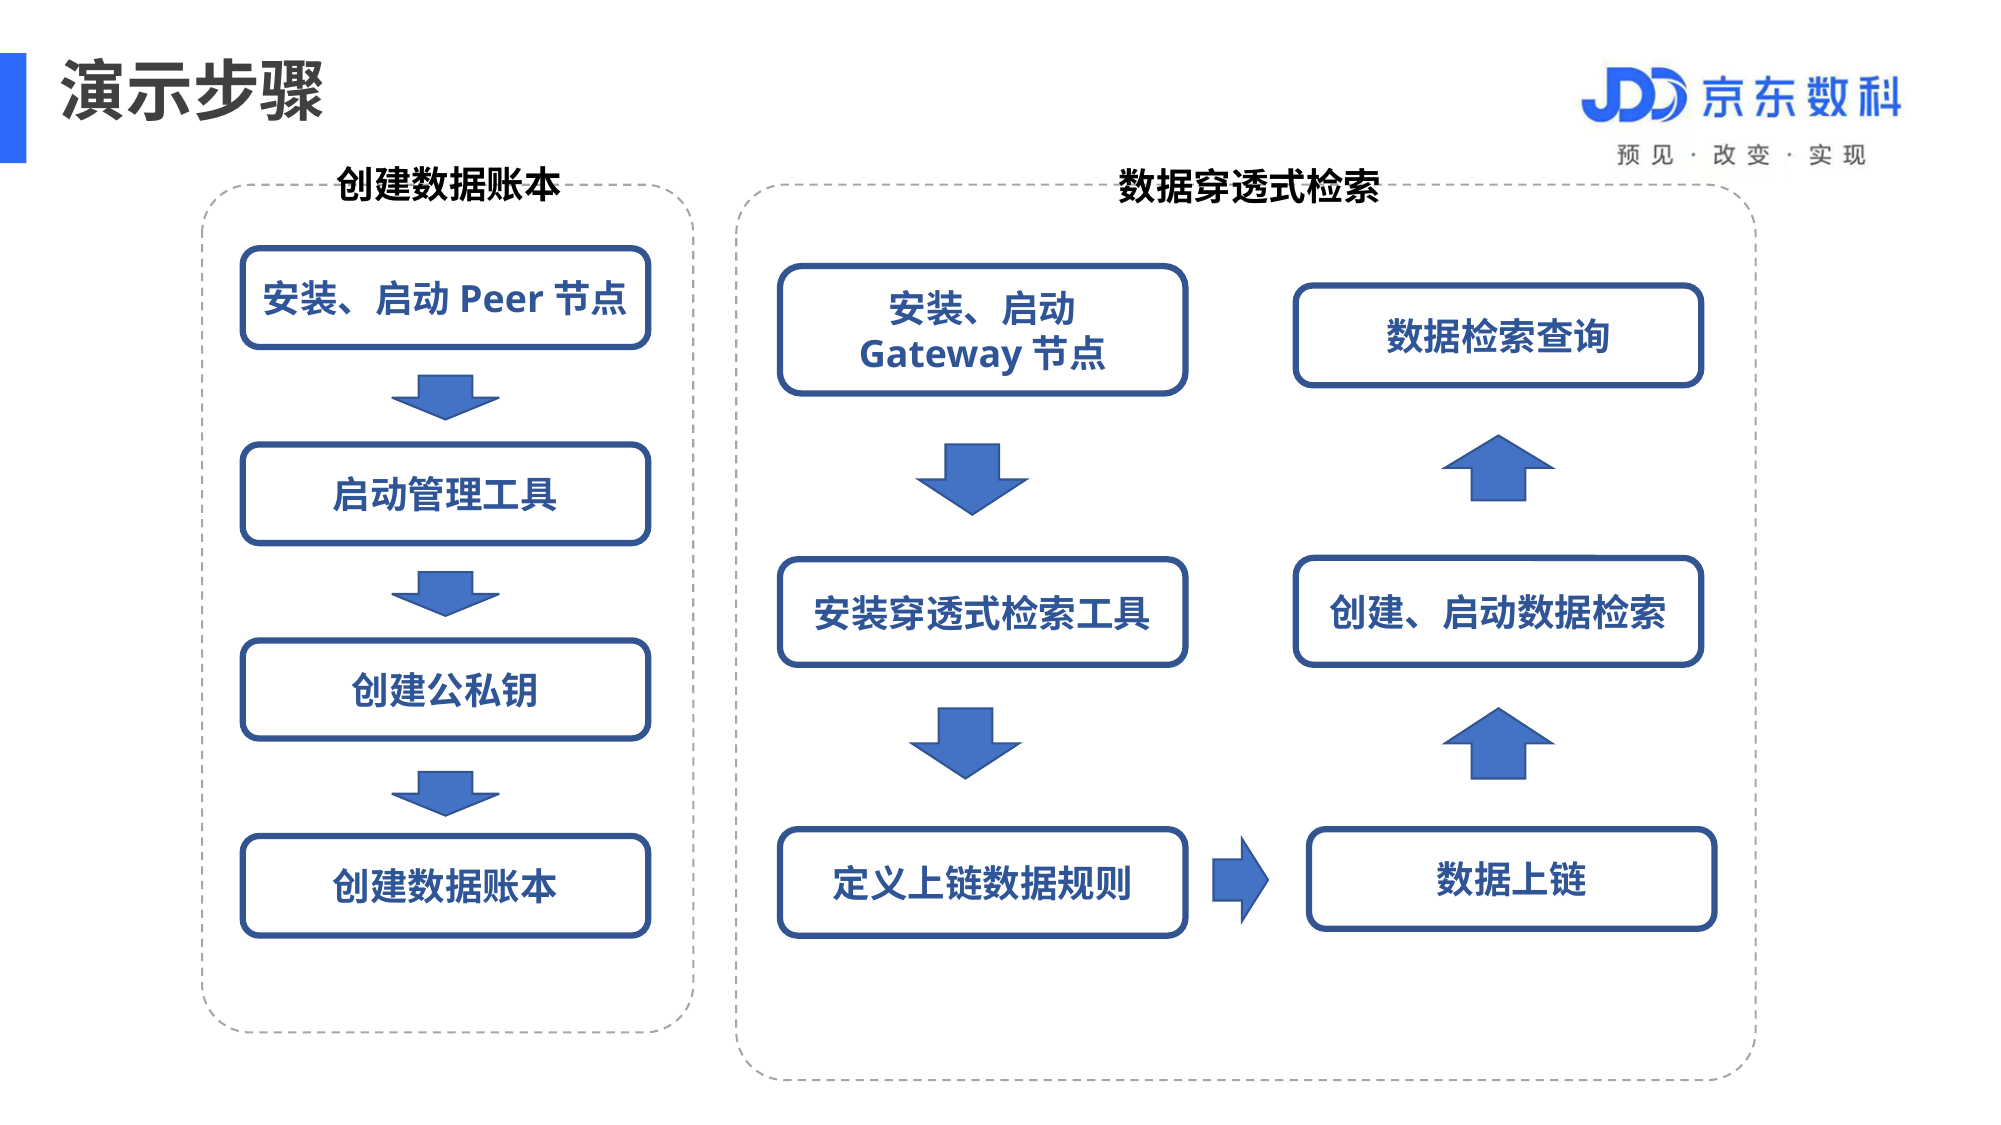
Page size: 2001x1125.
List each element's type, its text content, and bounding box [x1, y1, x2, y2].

text_box [201, 183, 695, 1034]
text_box [735, 183, 1757, 1082]
picture [1545, 43, 1942, 187]
text_box 演示步骤 [44, 58, 1793, 130]
text_box 数据穿透式检索 [1104, 155, 1463, 215]
text_box [915, 443, 1030, 516]
text_box 创建数据账本 [321, 153, 681, 214]
